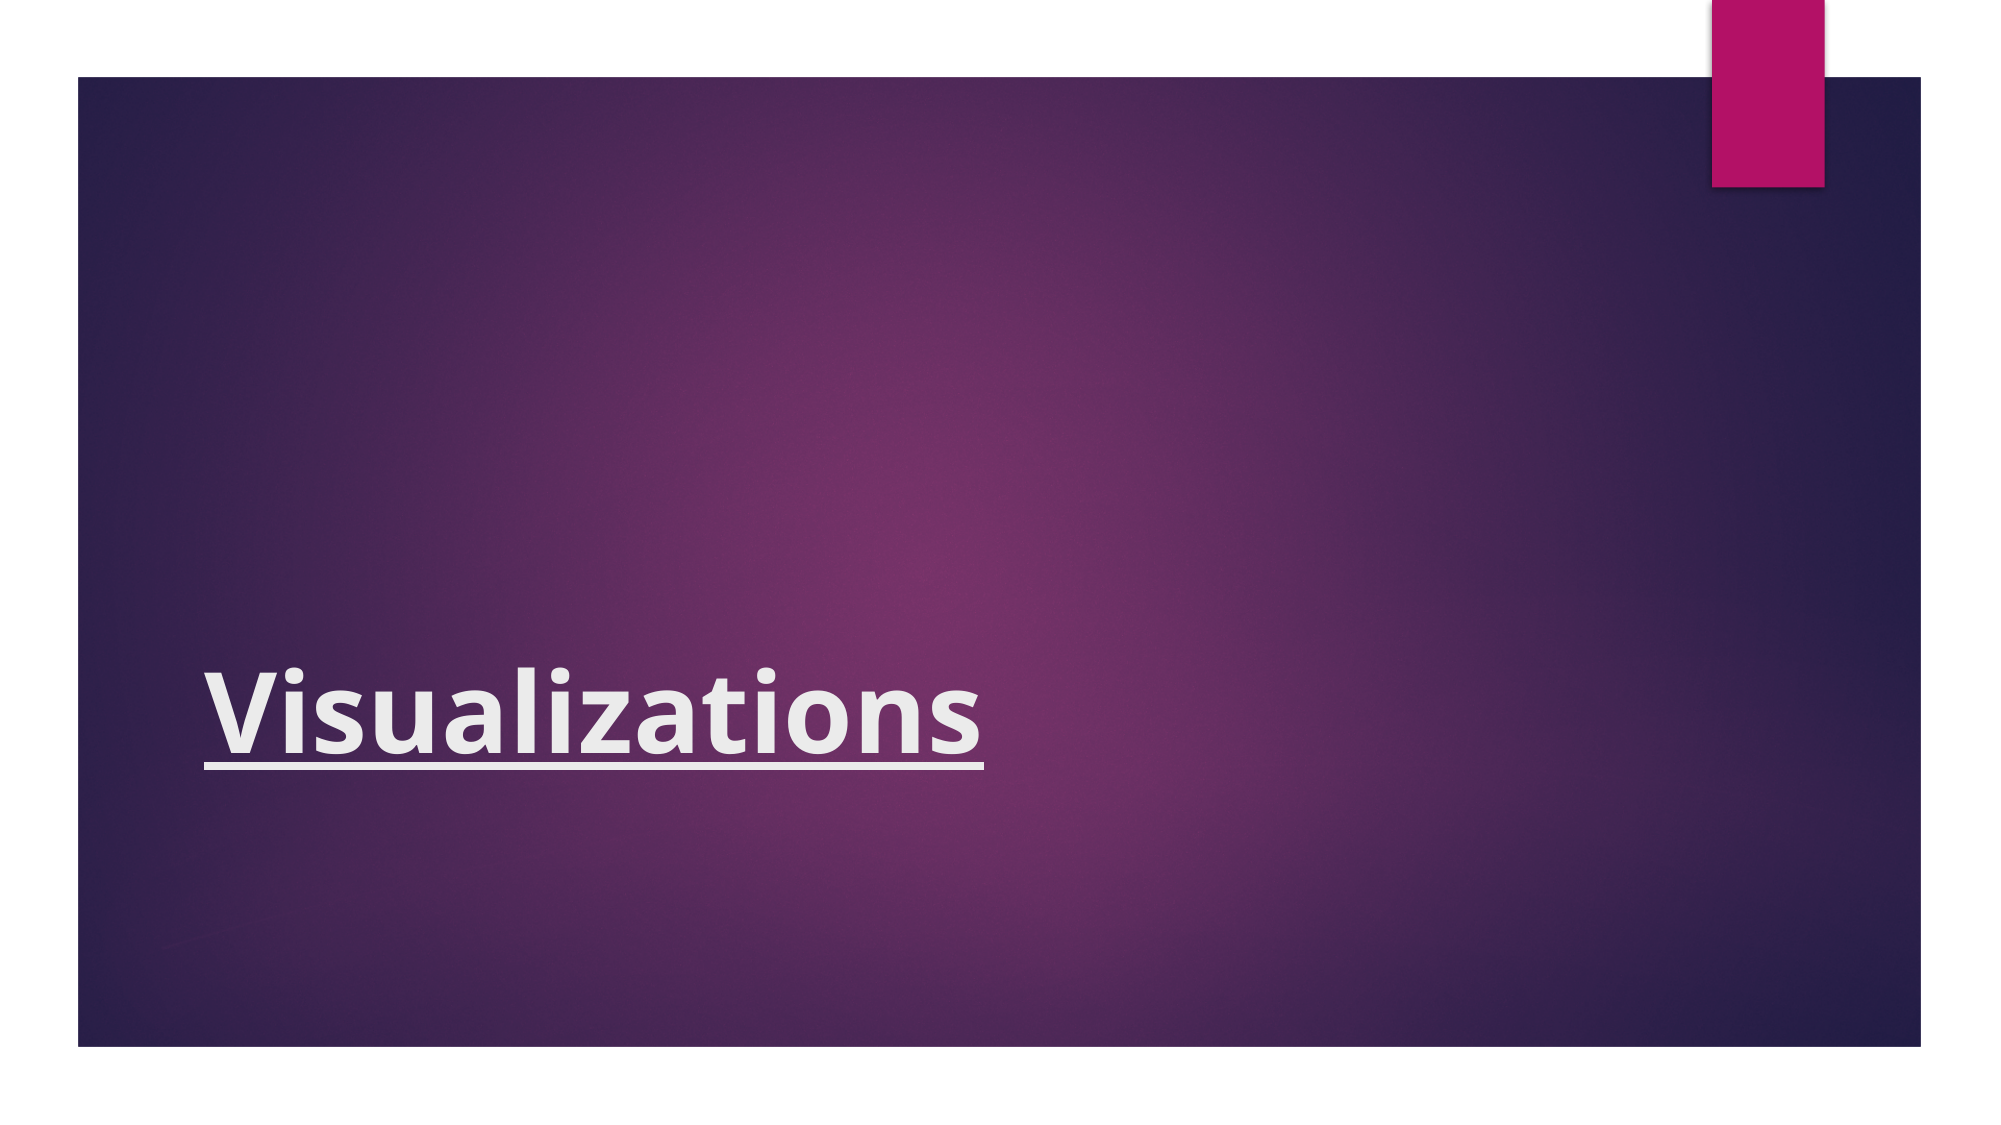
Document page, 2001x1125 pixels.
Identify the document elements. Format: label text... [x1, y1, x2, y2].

title Visualizations [189, 344, 1638, 784]
